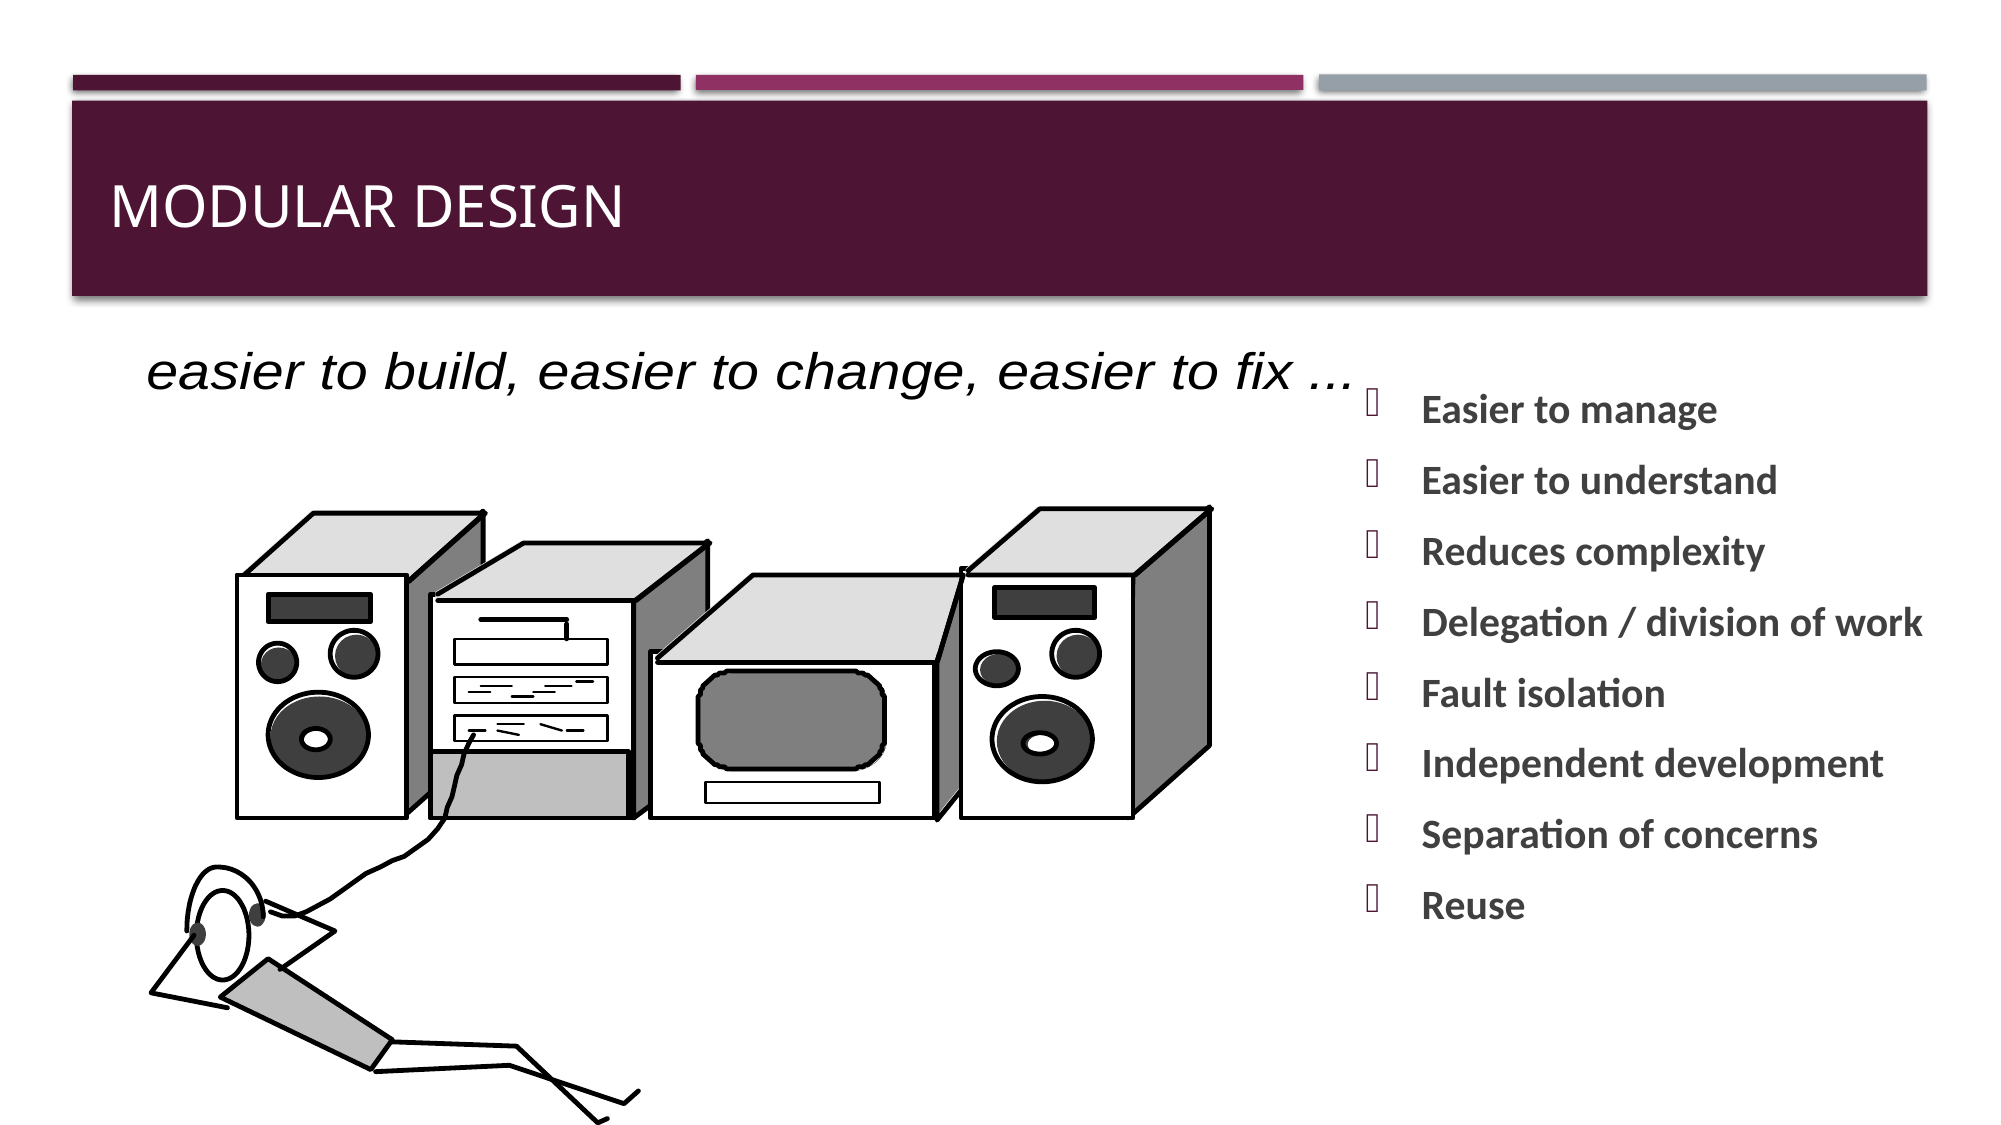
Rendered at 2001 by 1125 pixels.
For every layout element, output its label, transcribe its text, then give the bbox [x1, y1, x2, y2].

title Modular Design [99, 165, 696, 362]
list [140, 344, 1351, 1125]
text_box Easier to manage Easier to understand Reduces complexity Delegation / division of work Fault isolation Independent development Separation of concerns Reuse [1356, 374, 1964, 1021]
